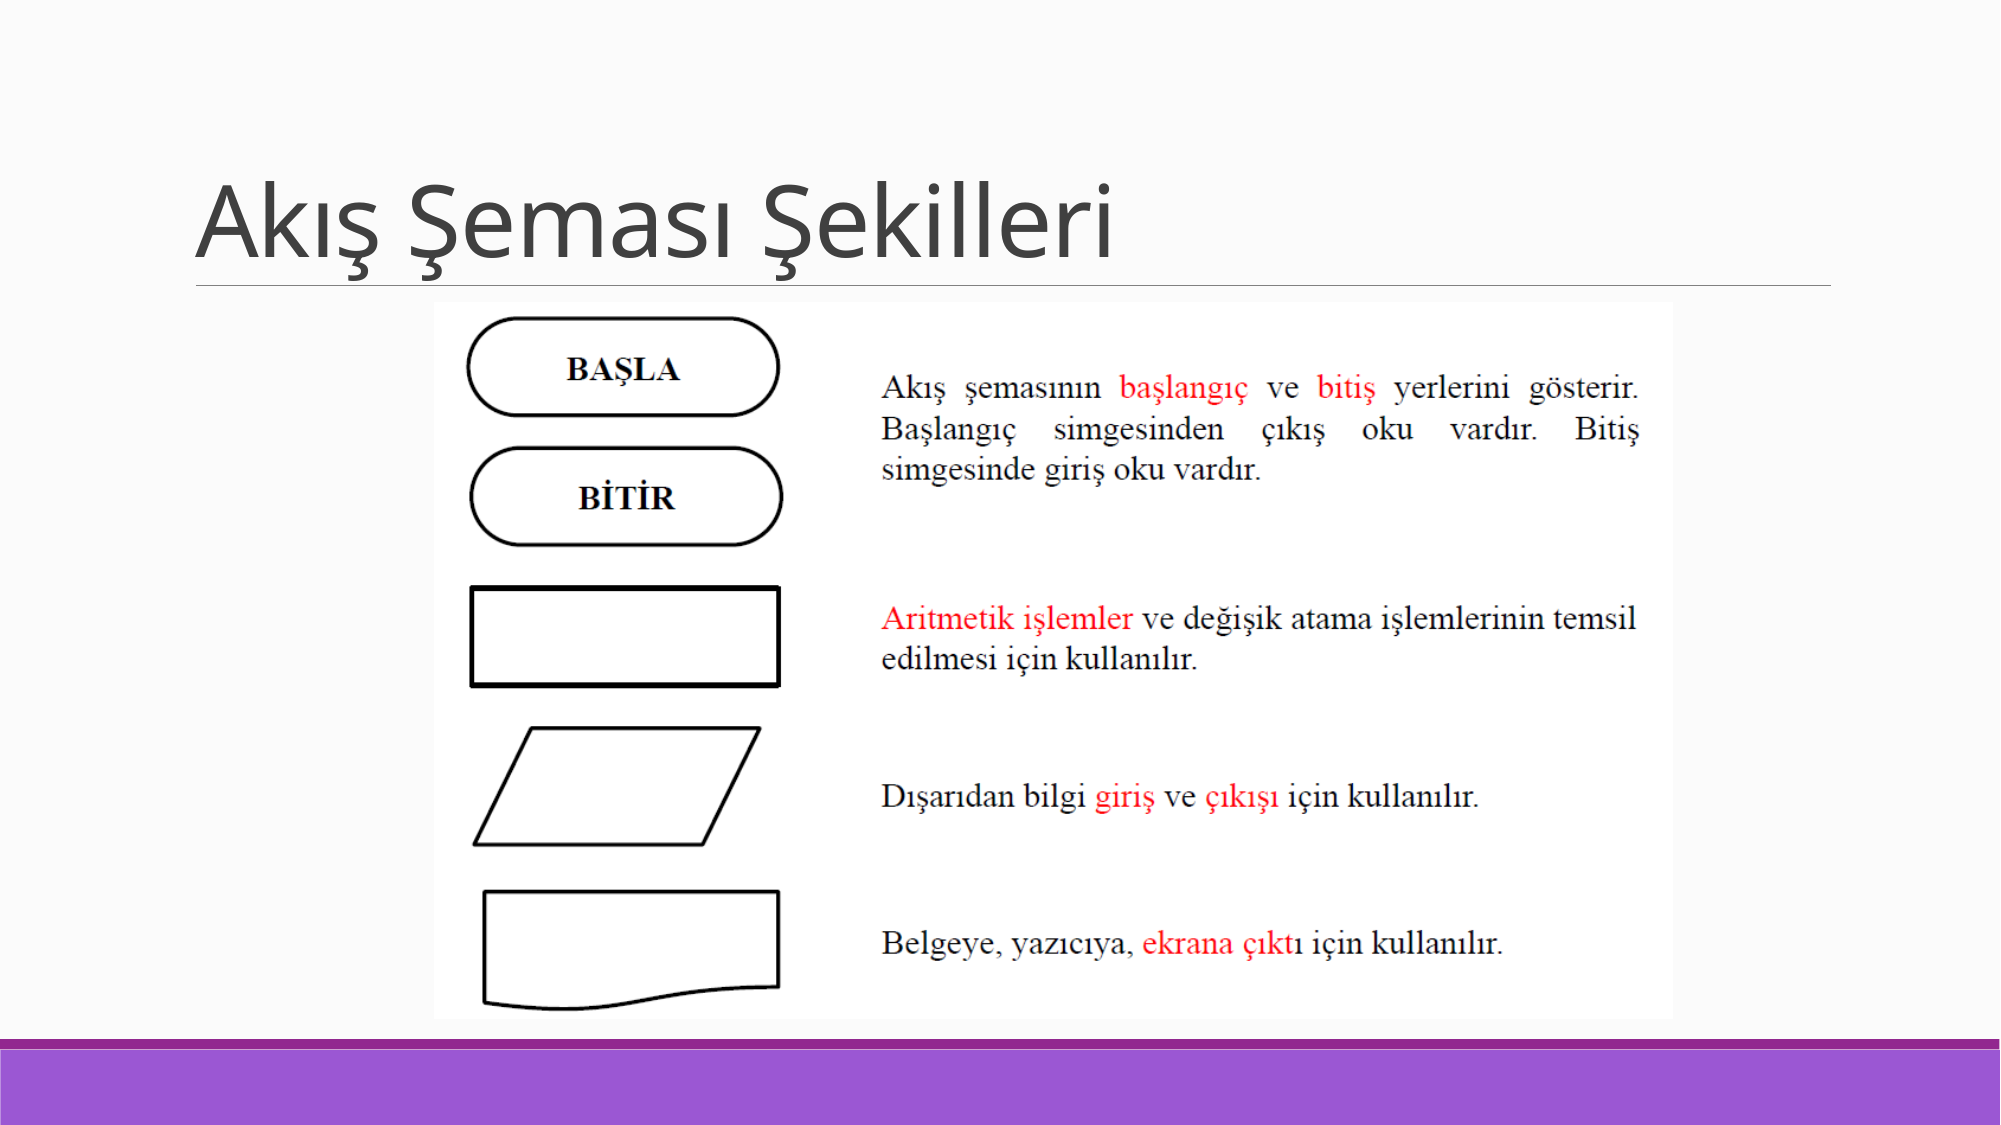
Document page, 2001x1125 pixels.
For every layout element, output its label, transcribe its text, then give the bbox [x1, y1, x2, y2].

title Akış Şeması Şekilleri [180, 47, 1830, 285]
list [433, 302, 1673, 1020]
